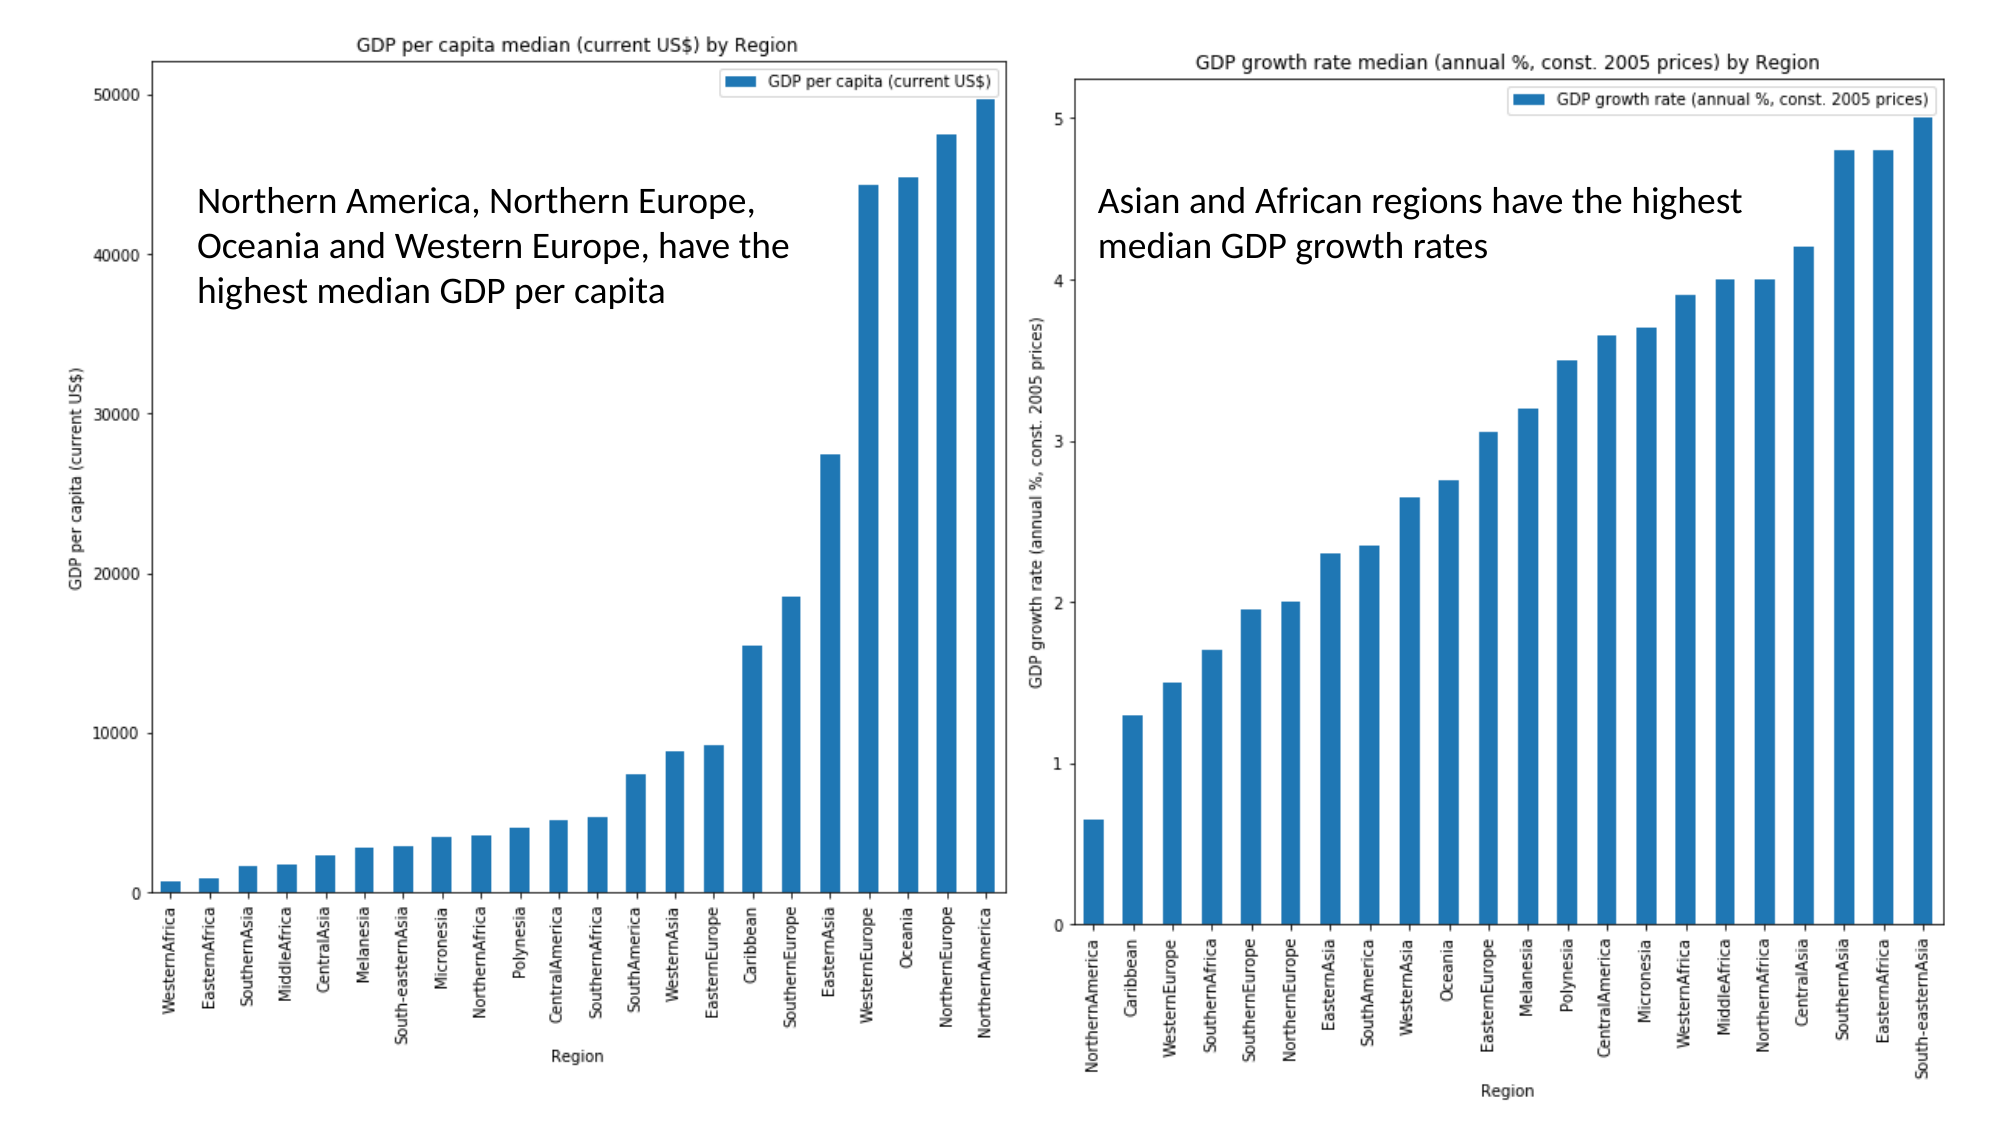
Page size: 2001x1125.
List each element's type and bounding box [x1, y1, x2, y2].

picture [1020, 43, 1959, 1111]
list [60, 26, 1021, 1076]
